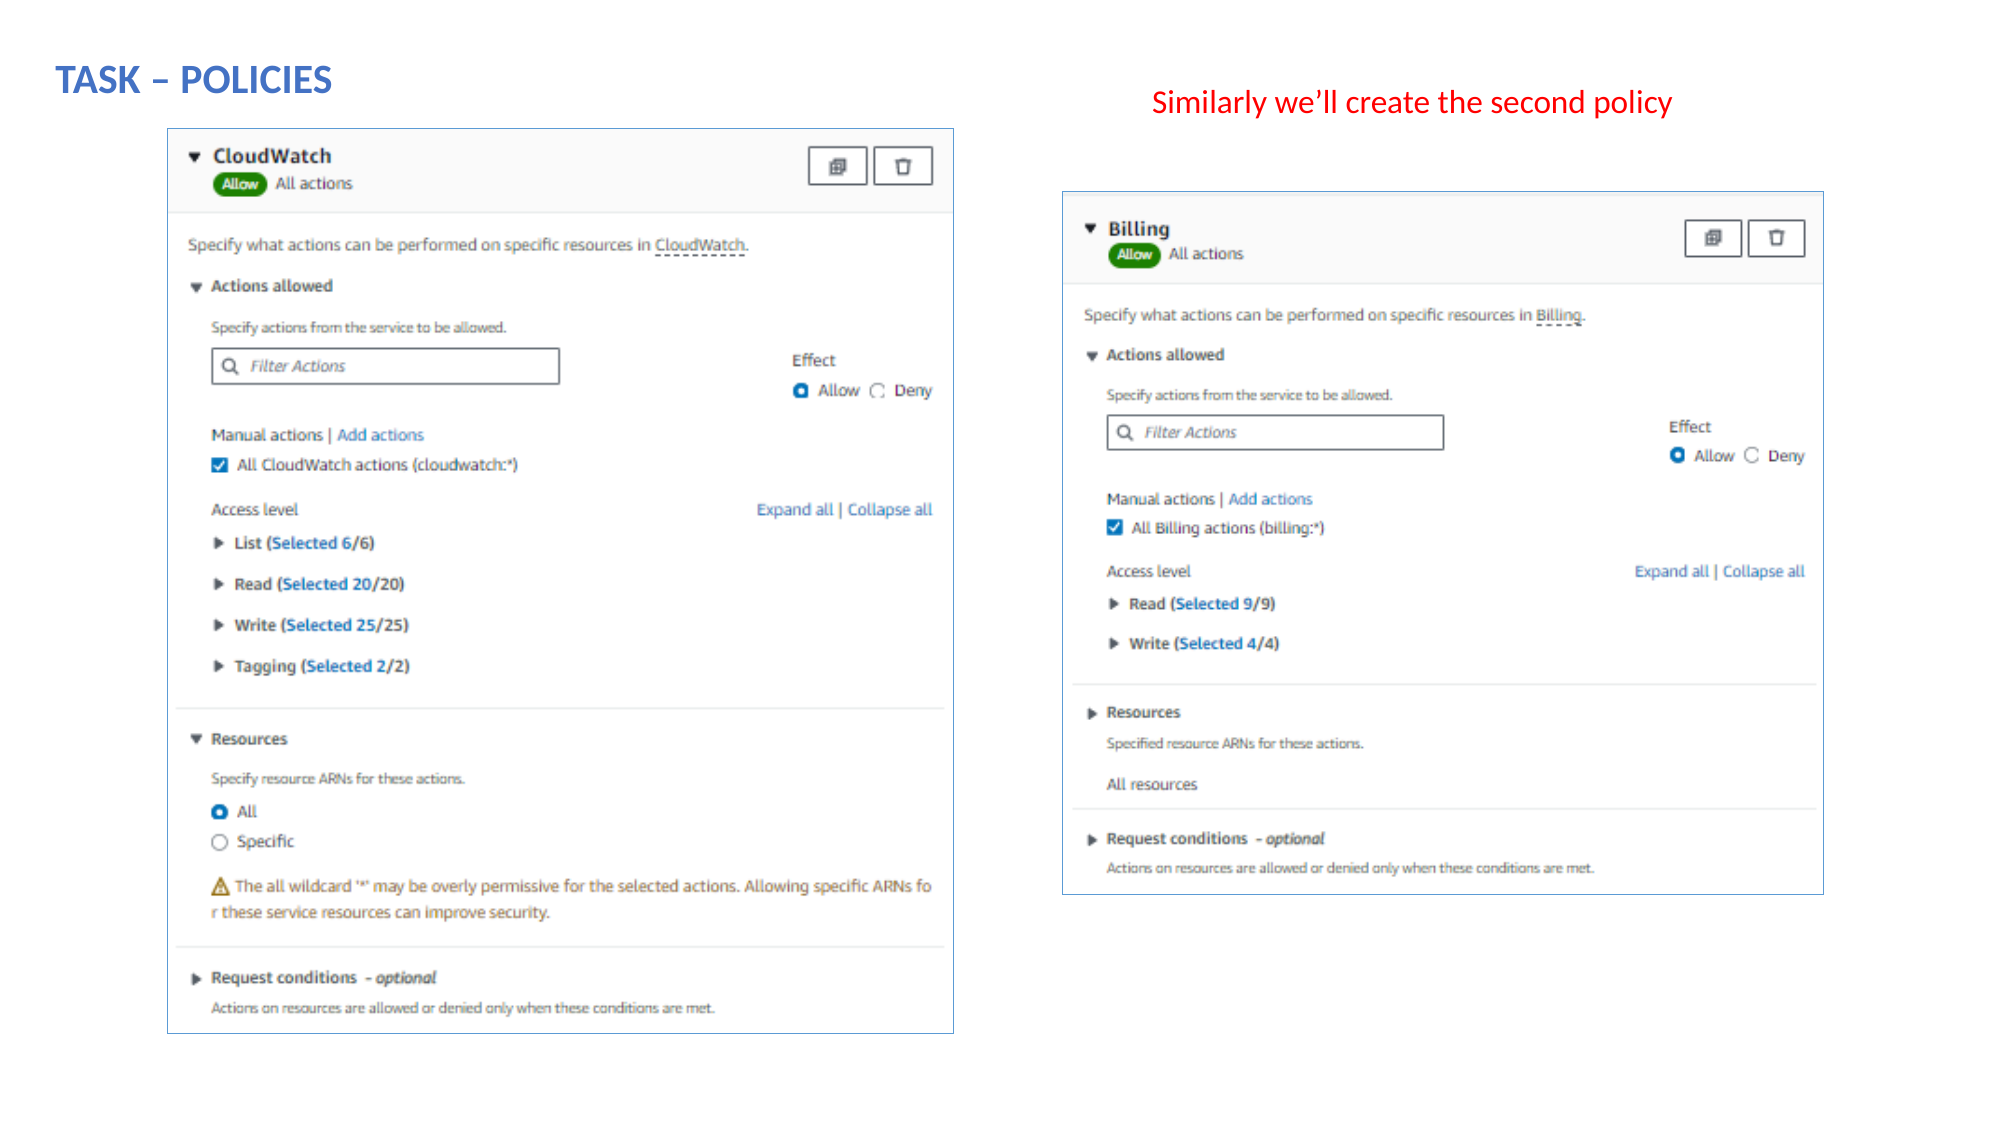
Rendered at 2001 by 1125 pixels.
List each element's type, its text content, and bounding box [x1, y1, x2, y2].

picture [167, 128, 954, 1034]
text_box TASK – POLICIES [40, 44, 602, 110]
picture [1062, 191, 1824, 895]
text_box Similarly we’ll create the second policy [1119, 72, 1706, 128]
